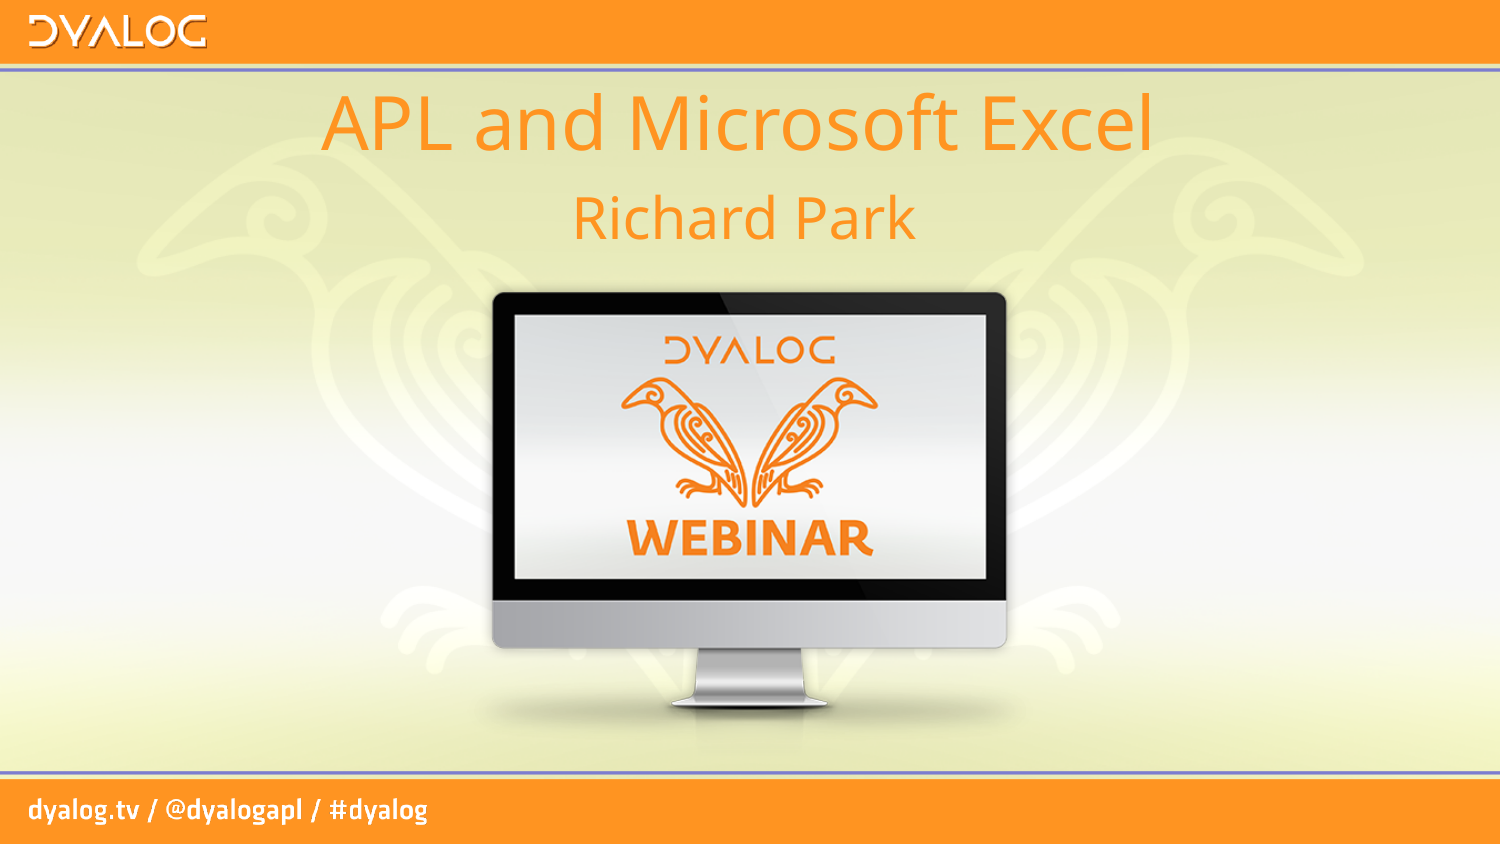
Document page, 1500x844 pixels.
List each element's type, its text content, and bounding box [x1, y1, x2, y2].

title APL and Microsoft Excel [53, 79, 1425, 162]
list Richard Park [64, 173, 1424, 245]
picture [0, 0, 1500, 844]
